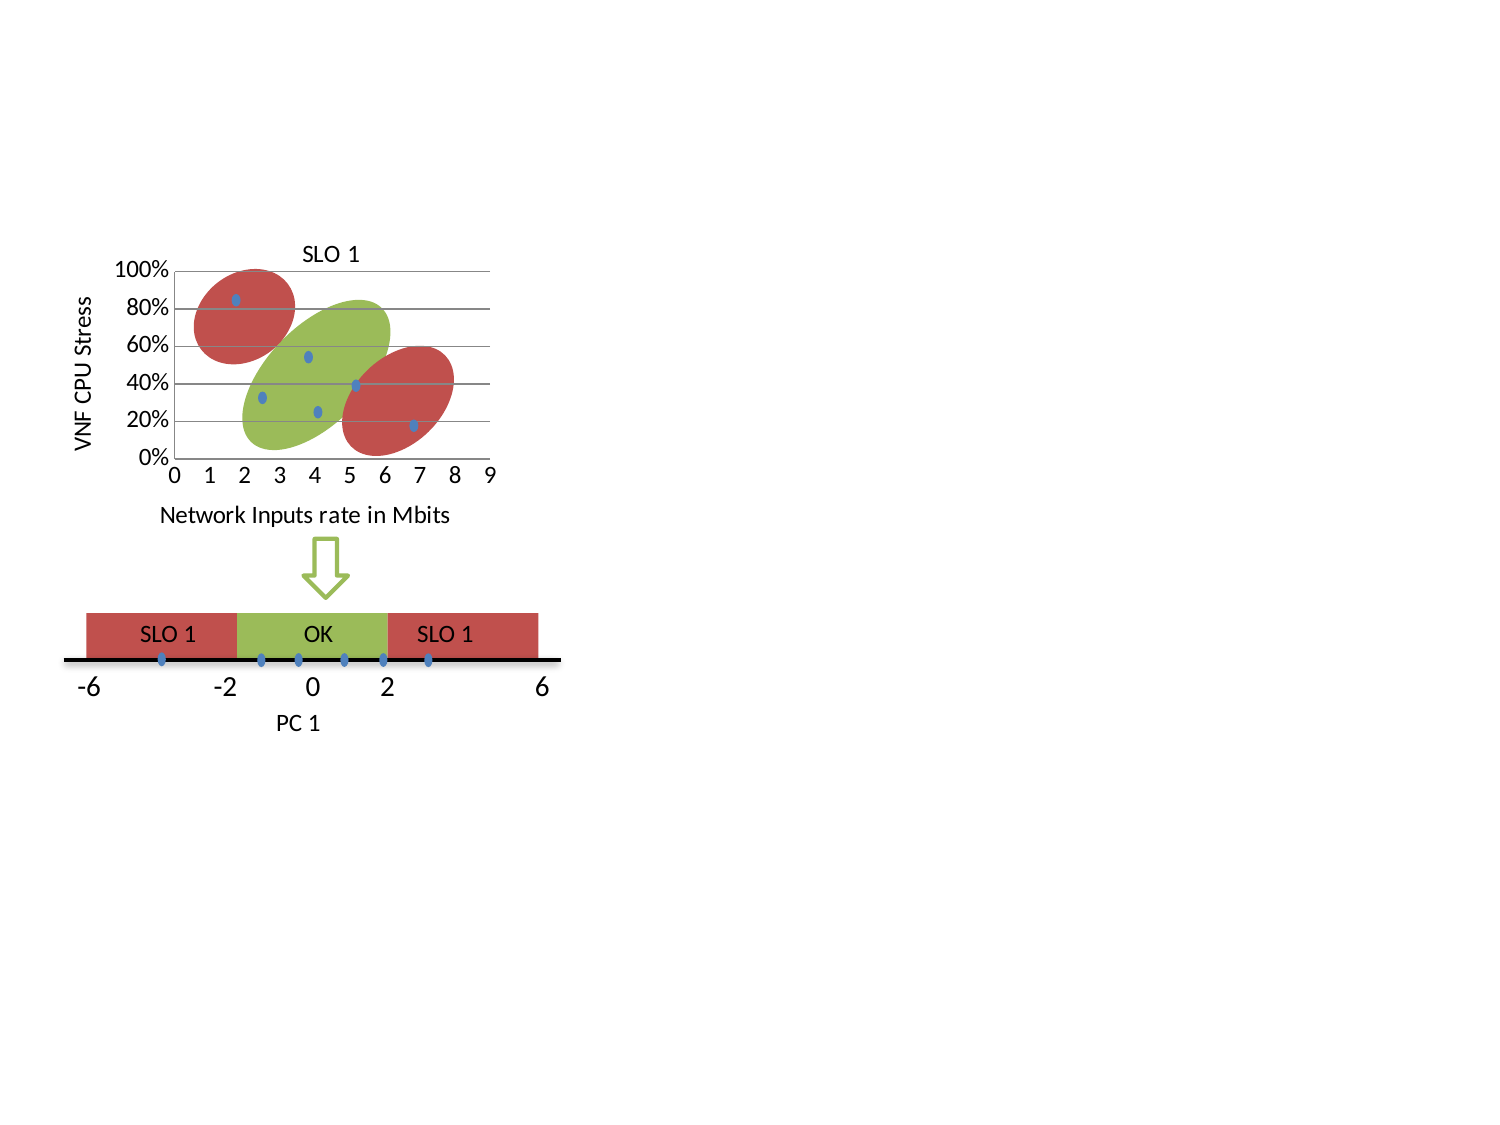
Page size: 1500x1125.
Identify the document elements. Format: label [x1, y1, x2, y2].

text_box [37, 196, 507, 563]
text_box [63, 609, 562, 745]
text_box [301, 571, 350, 600]
